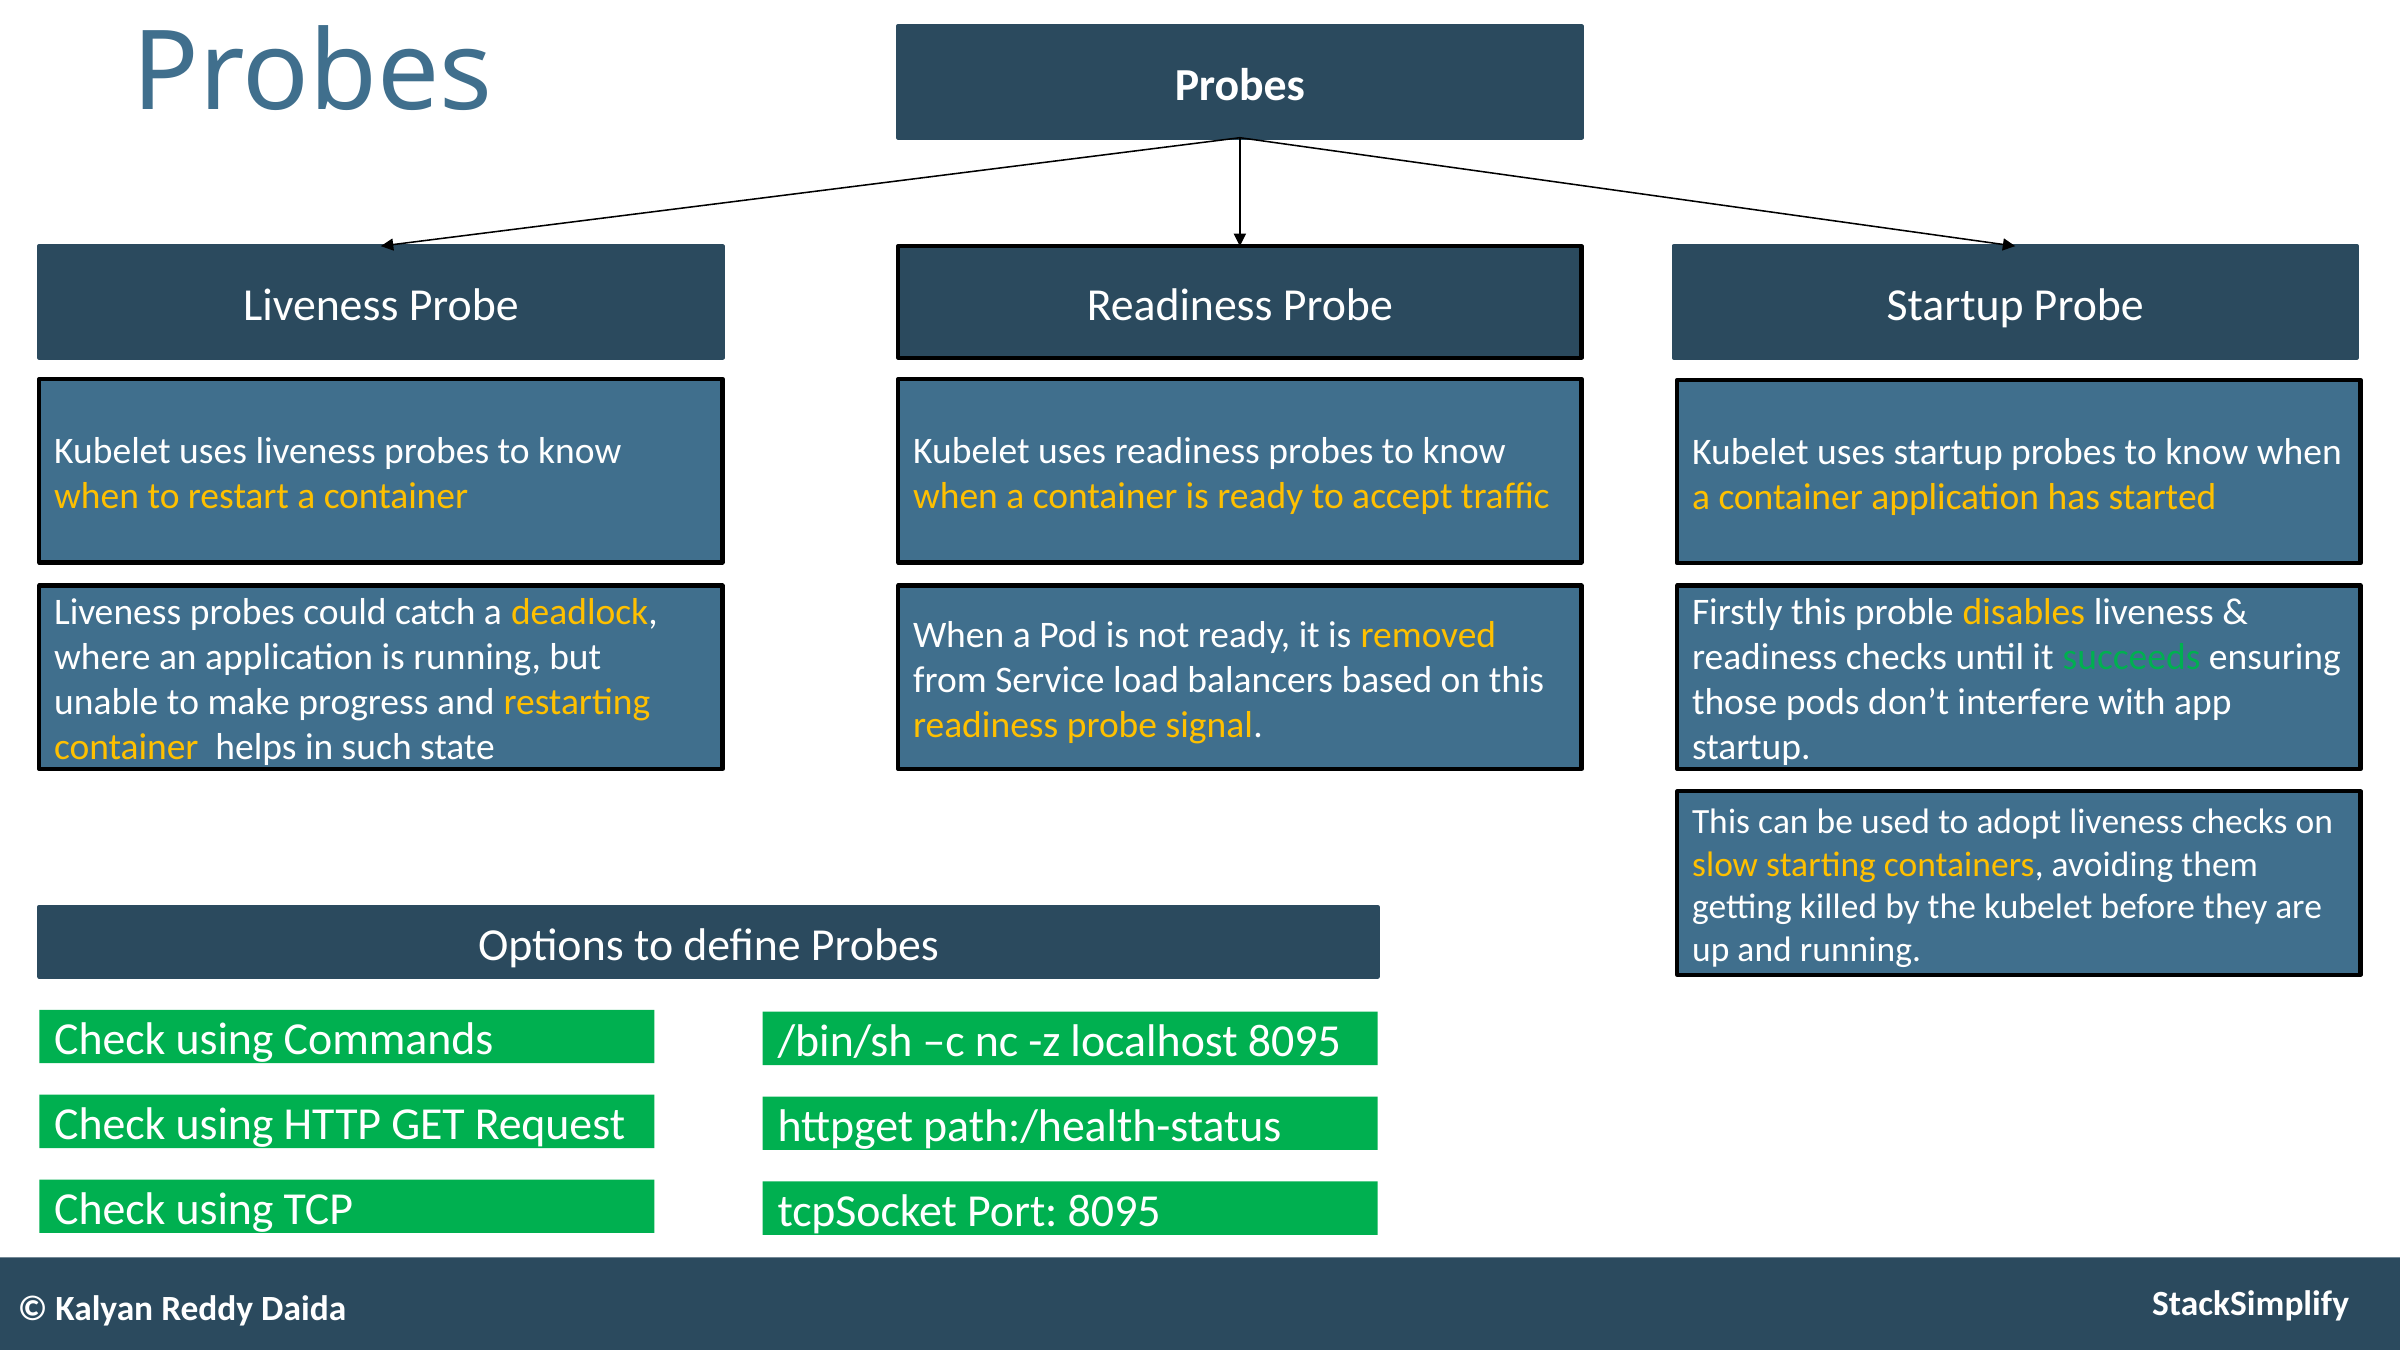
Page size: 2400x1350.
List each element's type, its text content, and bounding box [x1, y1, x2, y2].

text_box Startup Probe [1672, 244, 2359, 360]
text_box /bin/sh –c nc -z localhost 8095 [761, 1010, 1380, 1067]
text_box When a Pod is not ready, it is removed from Service load balancers based on this readiness probe signal. [896, 583, 1584, 771]
text_box Kubelet uses readiness probes to know when a container is ready to accept traffic [896, 377, 1584, 565]
text_box Firstly this proble disables liveness & readiness checks until it succeeds ensuring those pods don’t interfere with app startup. [1675, 583, 2363, 771]
footer © Kalyan Reddy Daida [0, 1269, 810, 1342]
text_box Check using Commands [37, 1008, 656, 1065]
text_box Options to define Probes [37, 905, 1380, 979]
text_box tcpSocket Port: 8095 [761, 1179, 1380, 1237]
text_box Liveness Probe [37, 244, 725, 360]
text_box Kubelet uses startup probes to know when a container application has started [1675, 378, 2363, 565]
title Probes [0, 0, 655, 172]
text_box Liveness probes could catch a deadlock, where an application is running, but unable to make progress and restarting container helps in such state [37, 583, 725, 771]
text_box httpget path:/health-status [761, 1094, 1380, 1152]
text_box Check using HTTP GET Request [37, 1093, 656, 1150]
text_box Check using TCP [37, 1177, 656, 1235]
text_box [380, 137, 1238, 247]
text_box Readiness Probe [896, 247, 1584, 360]
text_box Kubelet uses liveness probes to know when to restart a container [37, 377, 725, 565]
text_box This can be used to adopt liveness checks on slow starting containers, avoiding them getting killed by the kubelet before they are up and running. [1675, 789, 2363, 977]
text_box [1239, 137, 2016, 247]
text_box Probes [896, 24, 1584, 124]
